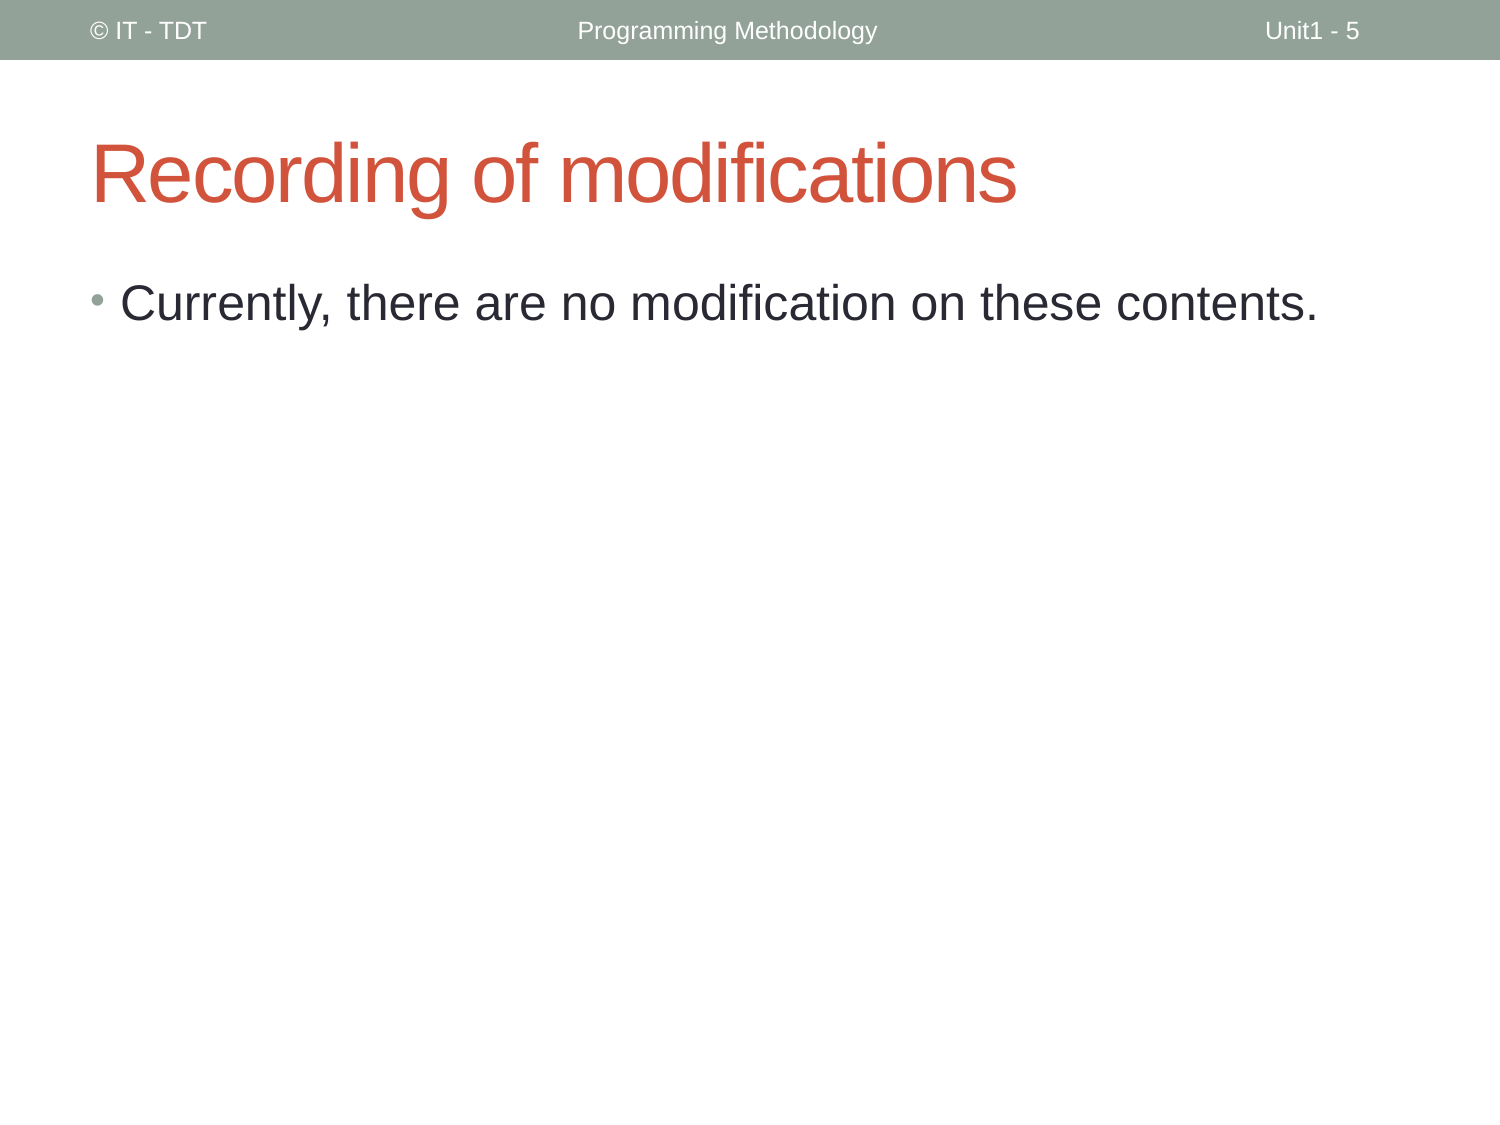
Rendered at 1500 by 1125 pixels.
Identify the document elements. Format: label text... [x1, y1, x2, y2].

slide_number Unit1 - 5 [1250, 3, 1425, 57]
slide_number © IT - TDT [75, 3, 550, 57]
title Recording of modifications [75, 87, 1425, 250]
list Currently, there are no modification on these contents. [75, 262, 1425, 1063]
footer Programming Methodology [562, 3, 1238, 57]
